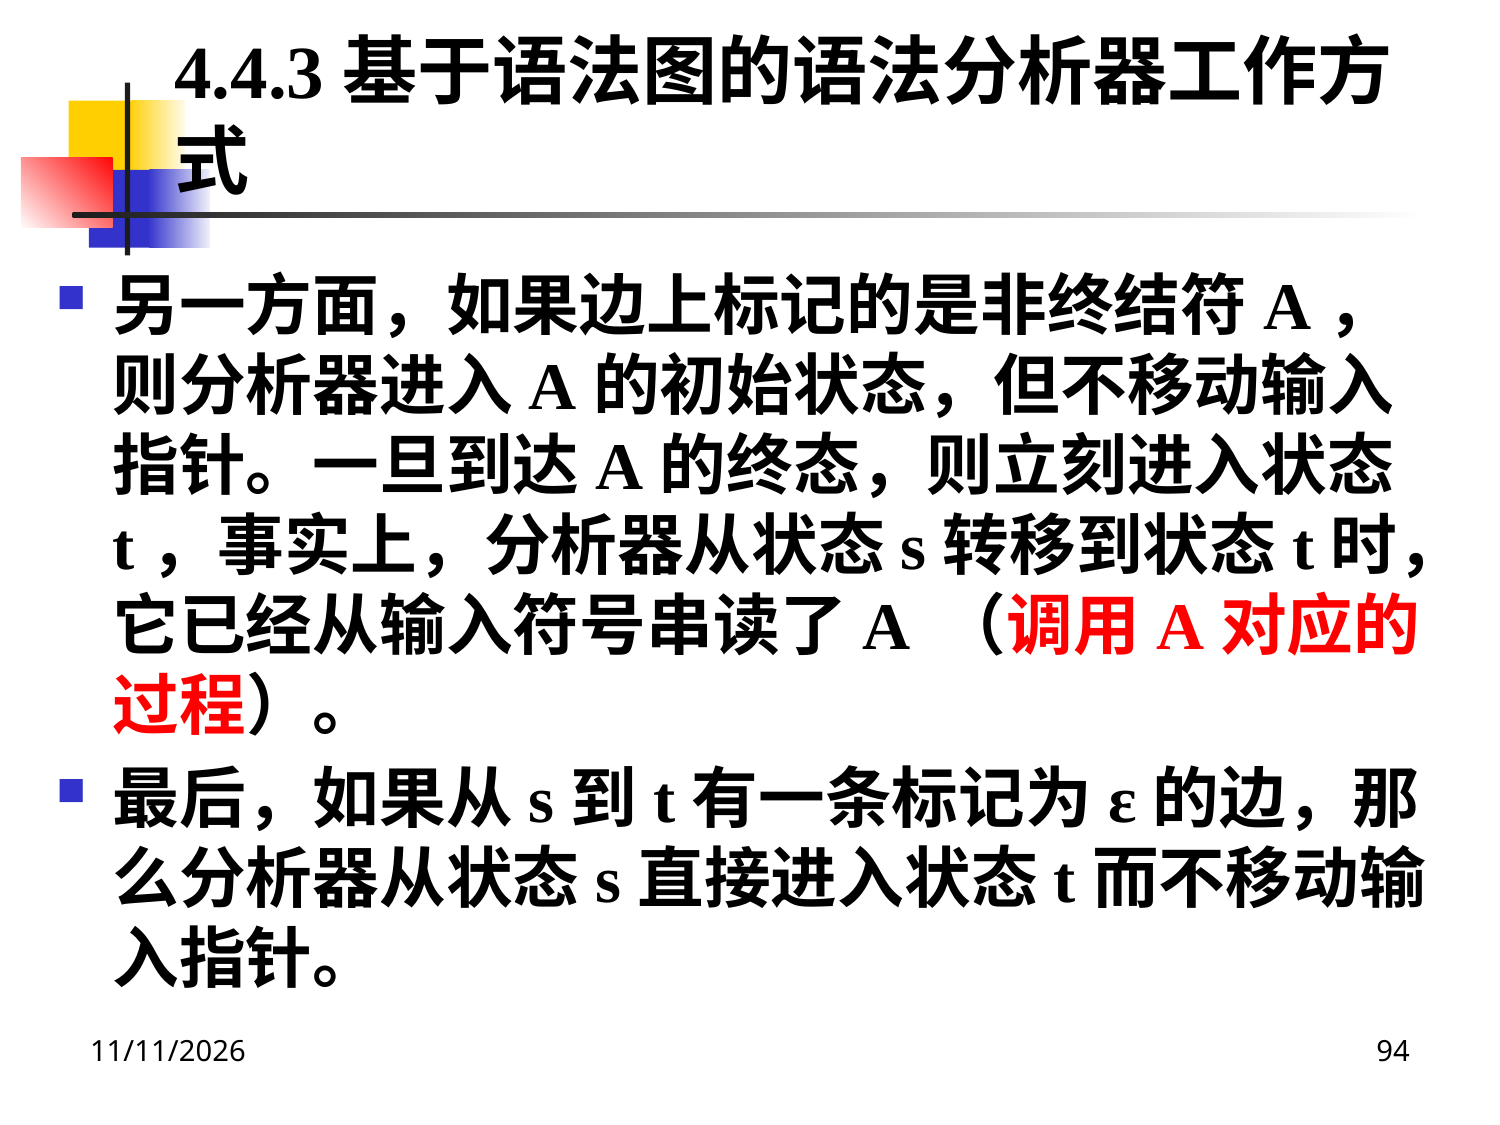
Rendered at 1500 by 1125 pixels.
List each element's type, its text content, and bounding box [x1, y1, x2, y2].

list 另一方面，如果边上标记的是非终结符A，则分析器进入A的初始状态，但不移动输入指针。一旦到达A的终态，则立刻进入状态t，事实上，分析器从状态s转移到状态t时，它已经从输入符号串读了A （调用A对应的过程）。 最后，如果从s到t有一条标记为ε的边，那么分析器从状态s直接进入状态t而不移动输入指针。 [41, 255, 1467, 1012]
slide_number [75, 1024, 425, 1103]
title 4.4.3基于语法图的语法分析器工作方式 [159, 42, 1477, 185]
slide_number 94 [1074, 1024, 1425, 1103]
